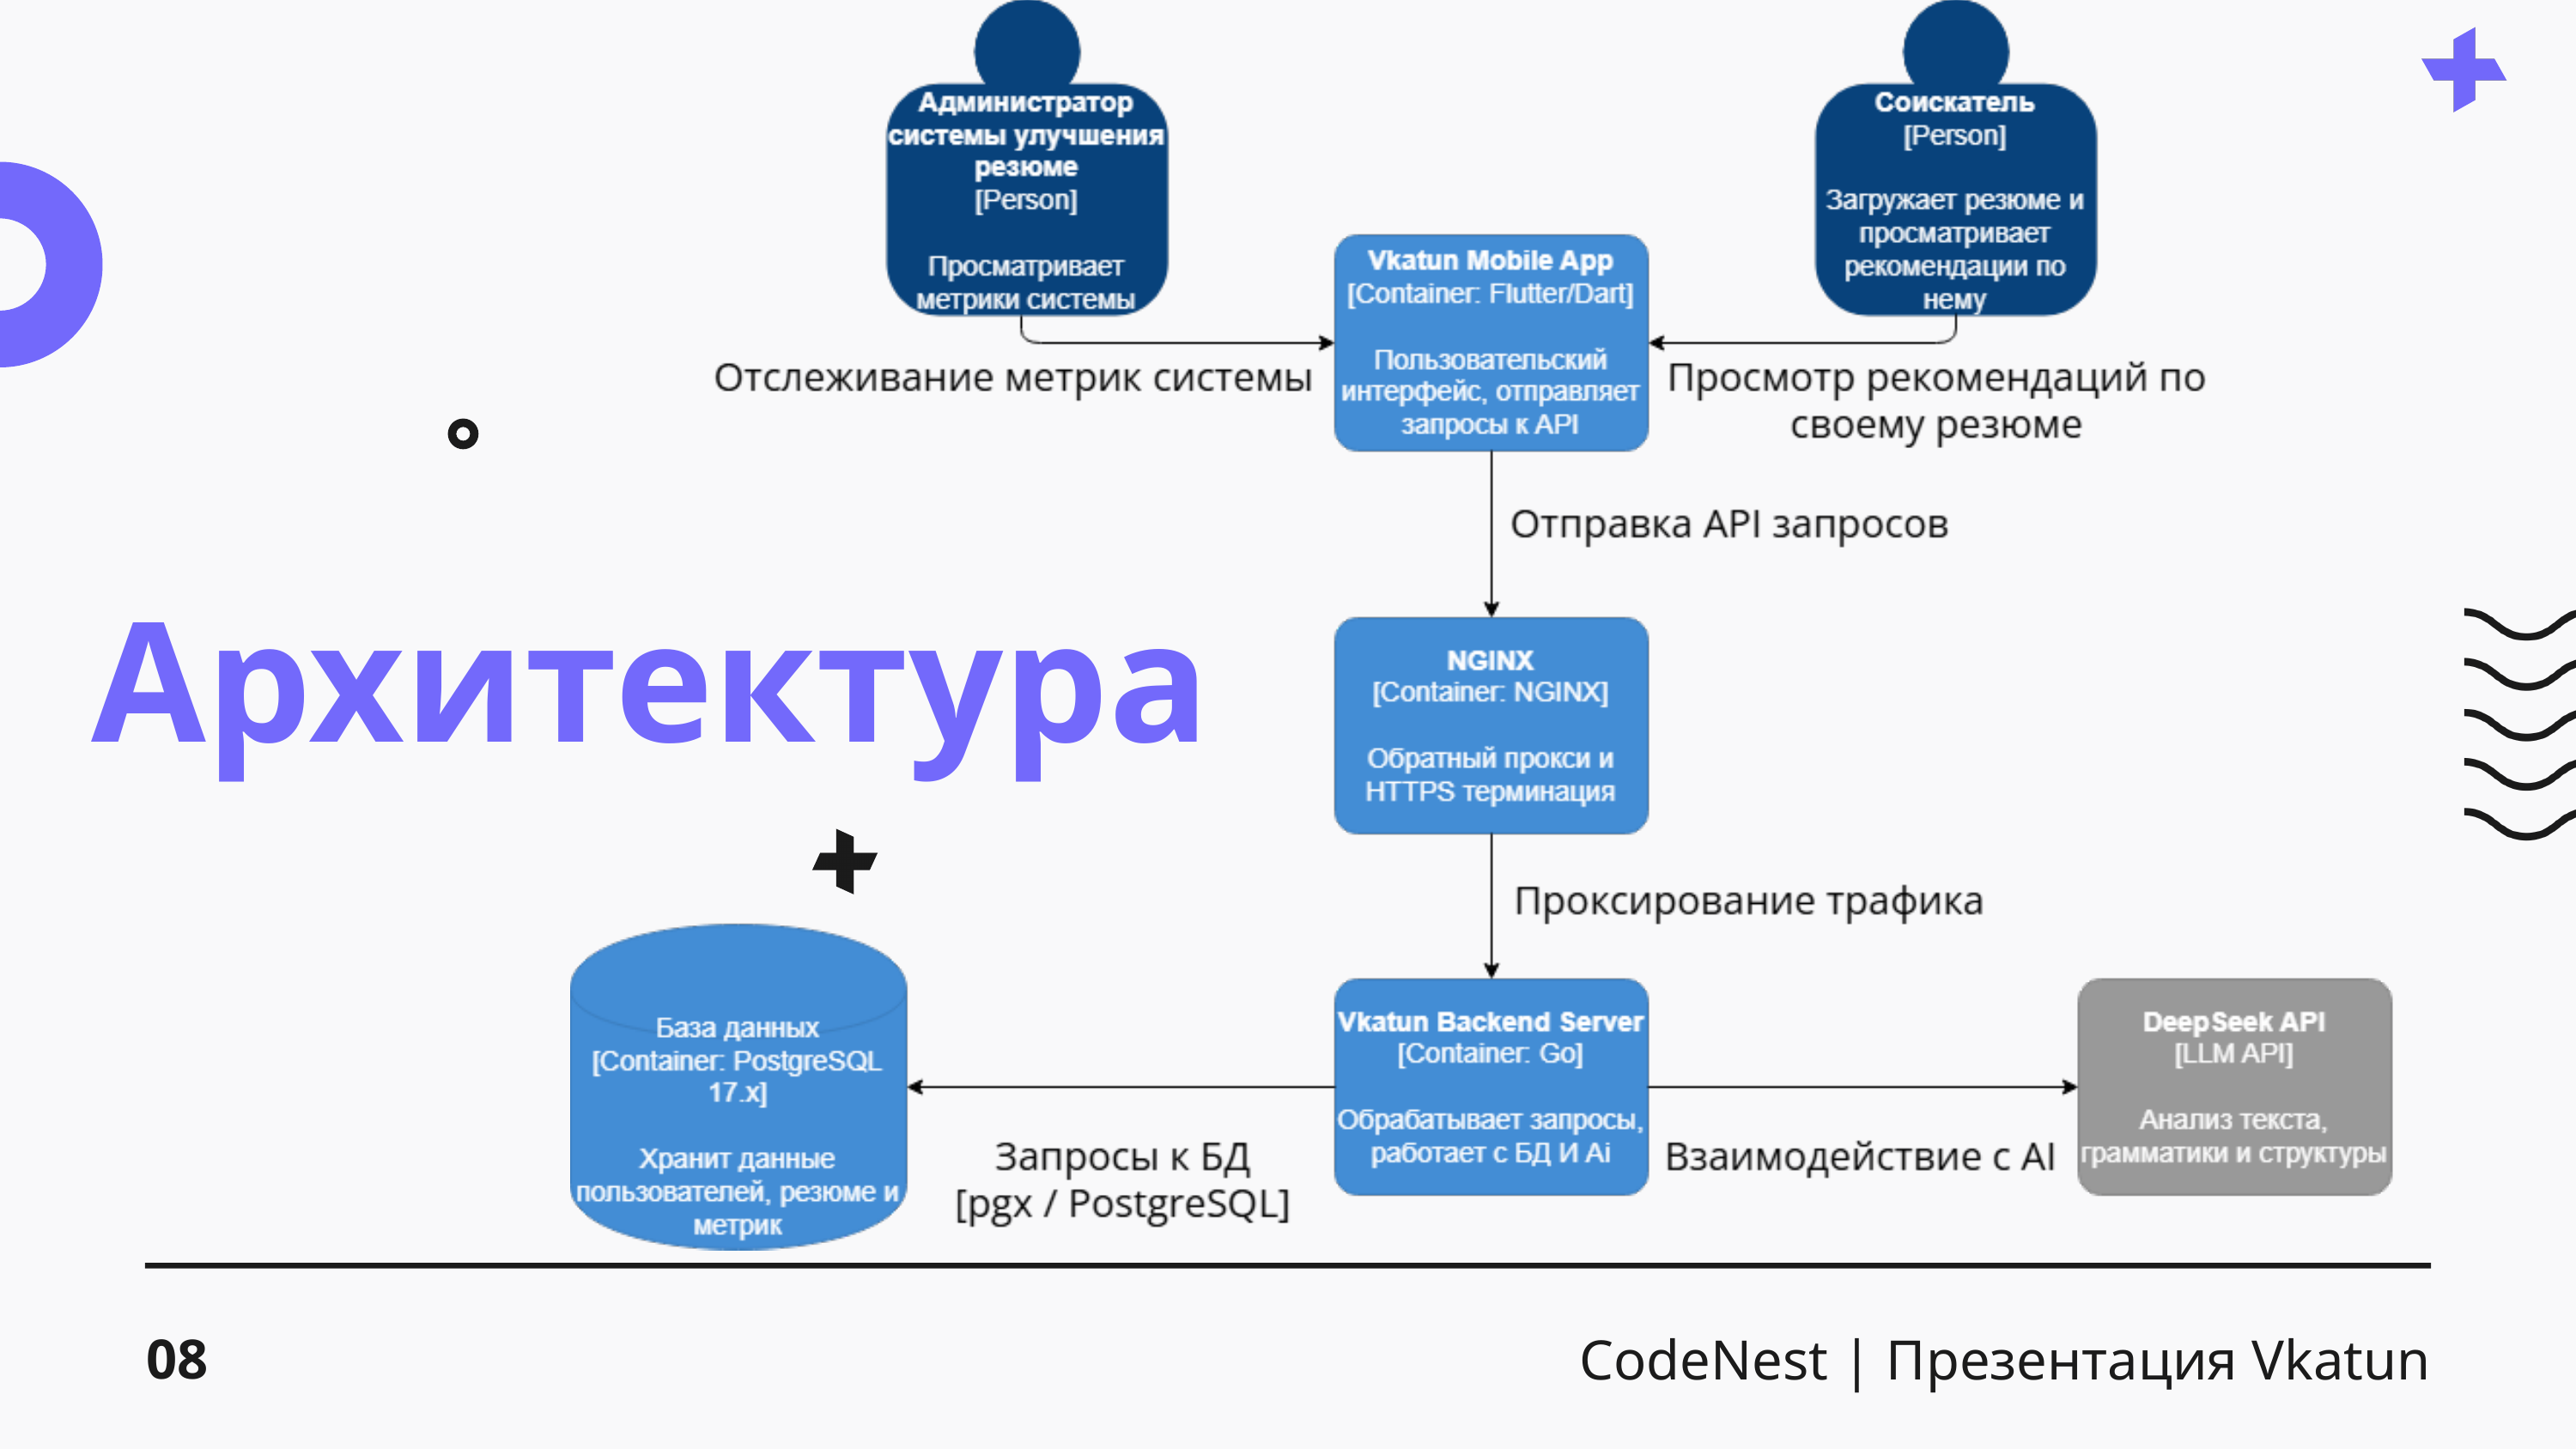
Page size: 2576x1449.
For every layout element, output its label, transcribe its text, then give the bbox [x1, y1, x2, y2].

text_box [2432, 26, 2508, 113]
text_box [447, 418, 479, 450]
text_box [2464, 599, 2576, 849]
text_box СodeNest | Презентация Vkatun [743, 1314, 2432, 1391]
text_box Архитектура [91, 591, 1288, 775]
text_box 08 [146, 1313, 220, 1391]
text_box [0, 161, 103, 368]
text_box [570, 0, 2432, 1251]
text_box [144, 1263, 2432, 1269]
